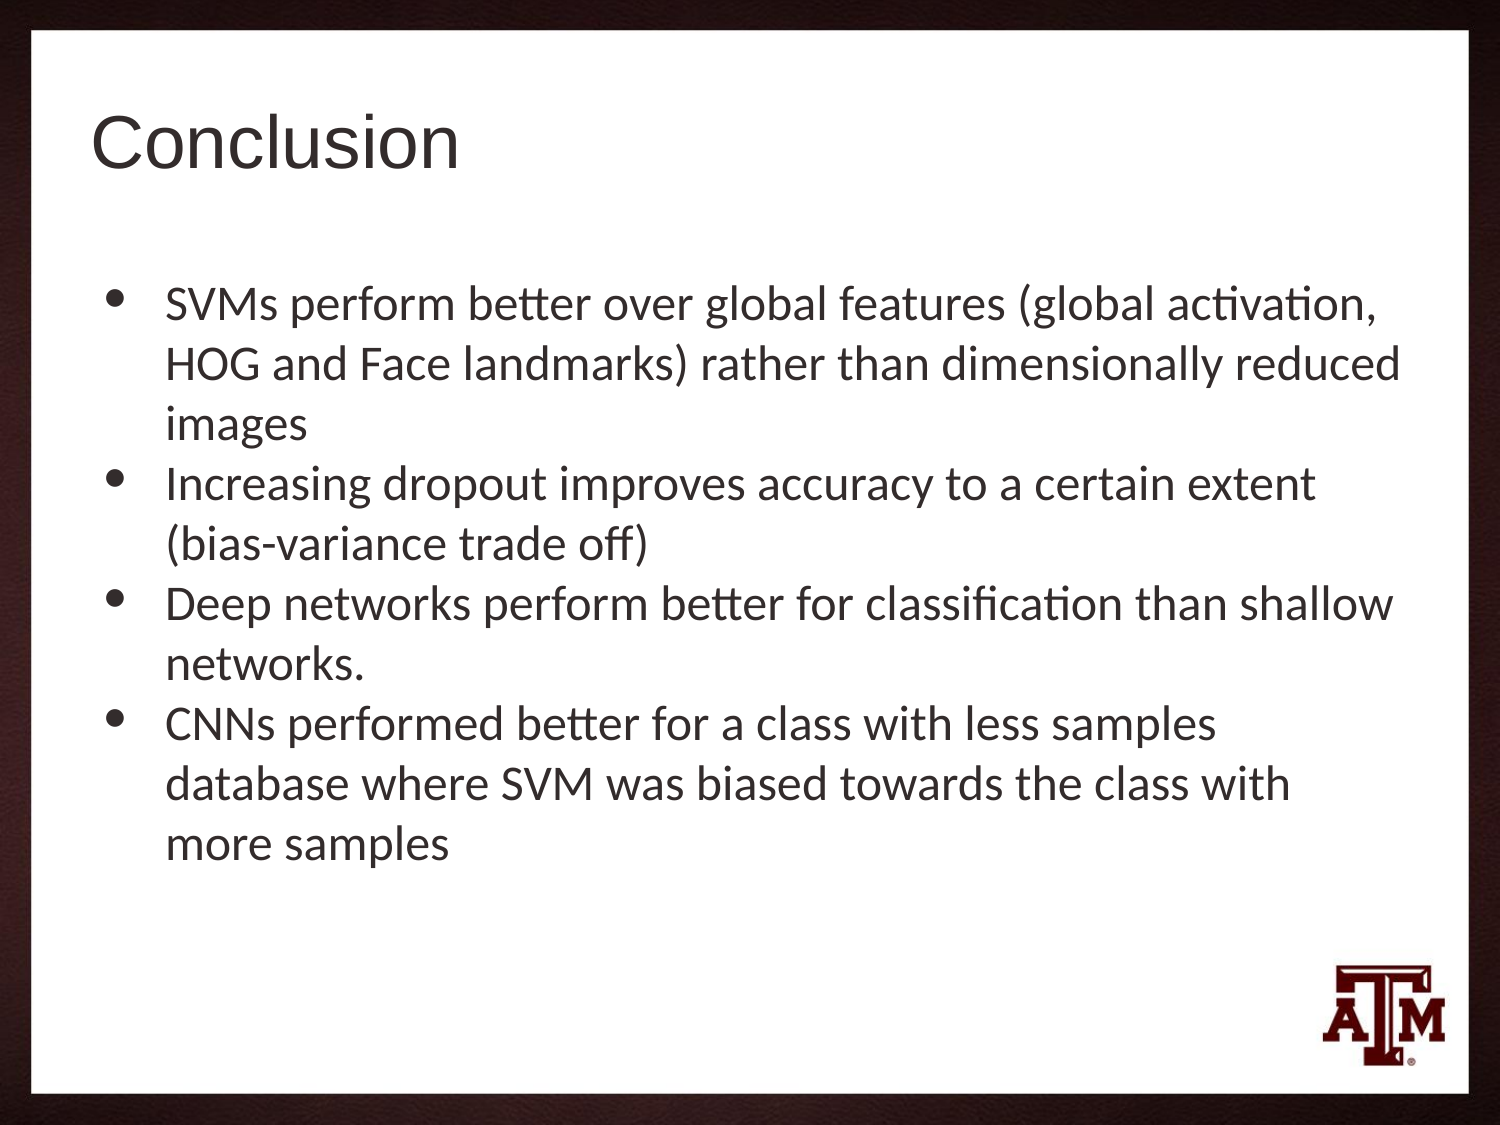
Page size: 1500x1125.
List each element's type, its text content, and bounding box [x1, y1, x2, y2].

picture [0, 0, 1500, 1125]
title Conclusion [75, 45, 1425, 233]
list SVMs perform better over global features (global activation, HOG and Face landmarks) rather than dimensionally reduced images Increasing dropout improves accuracy to a certain extent (bias-variance trade off) Deep networks perform better for classification than shallow networks. CNNs performed better for a class with less samples database where SVM was biased towards the class with more samples [75, 262, 1425, 969]
